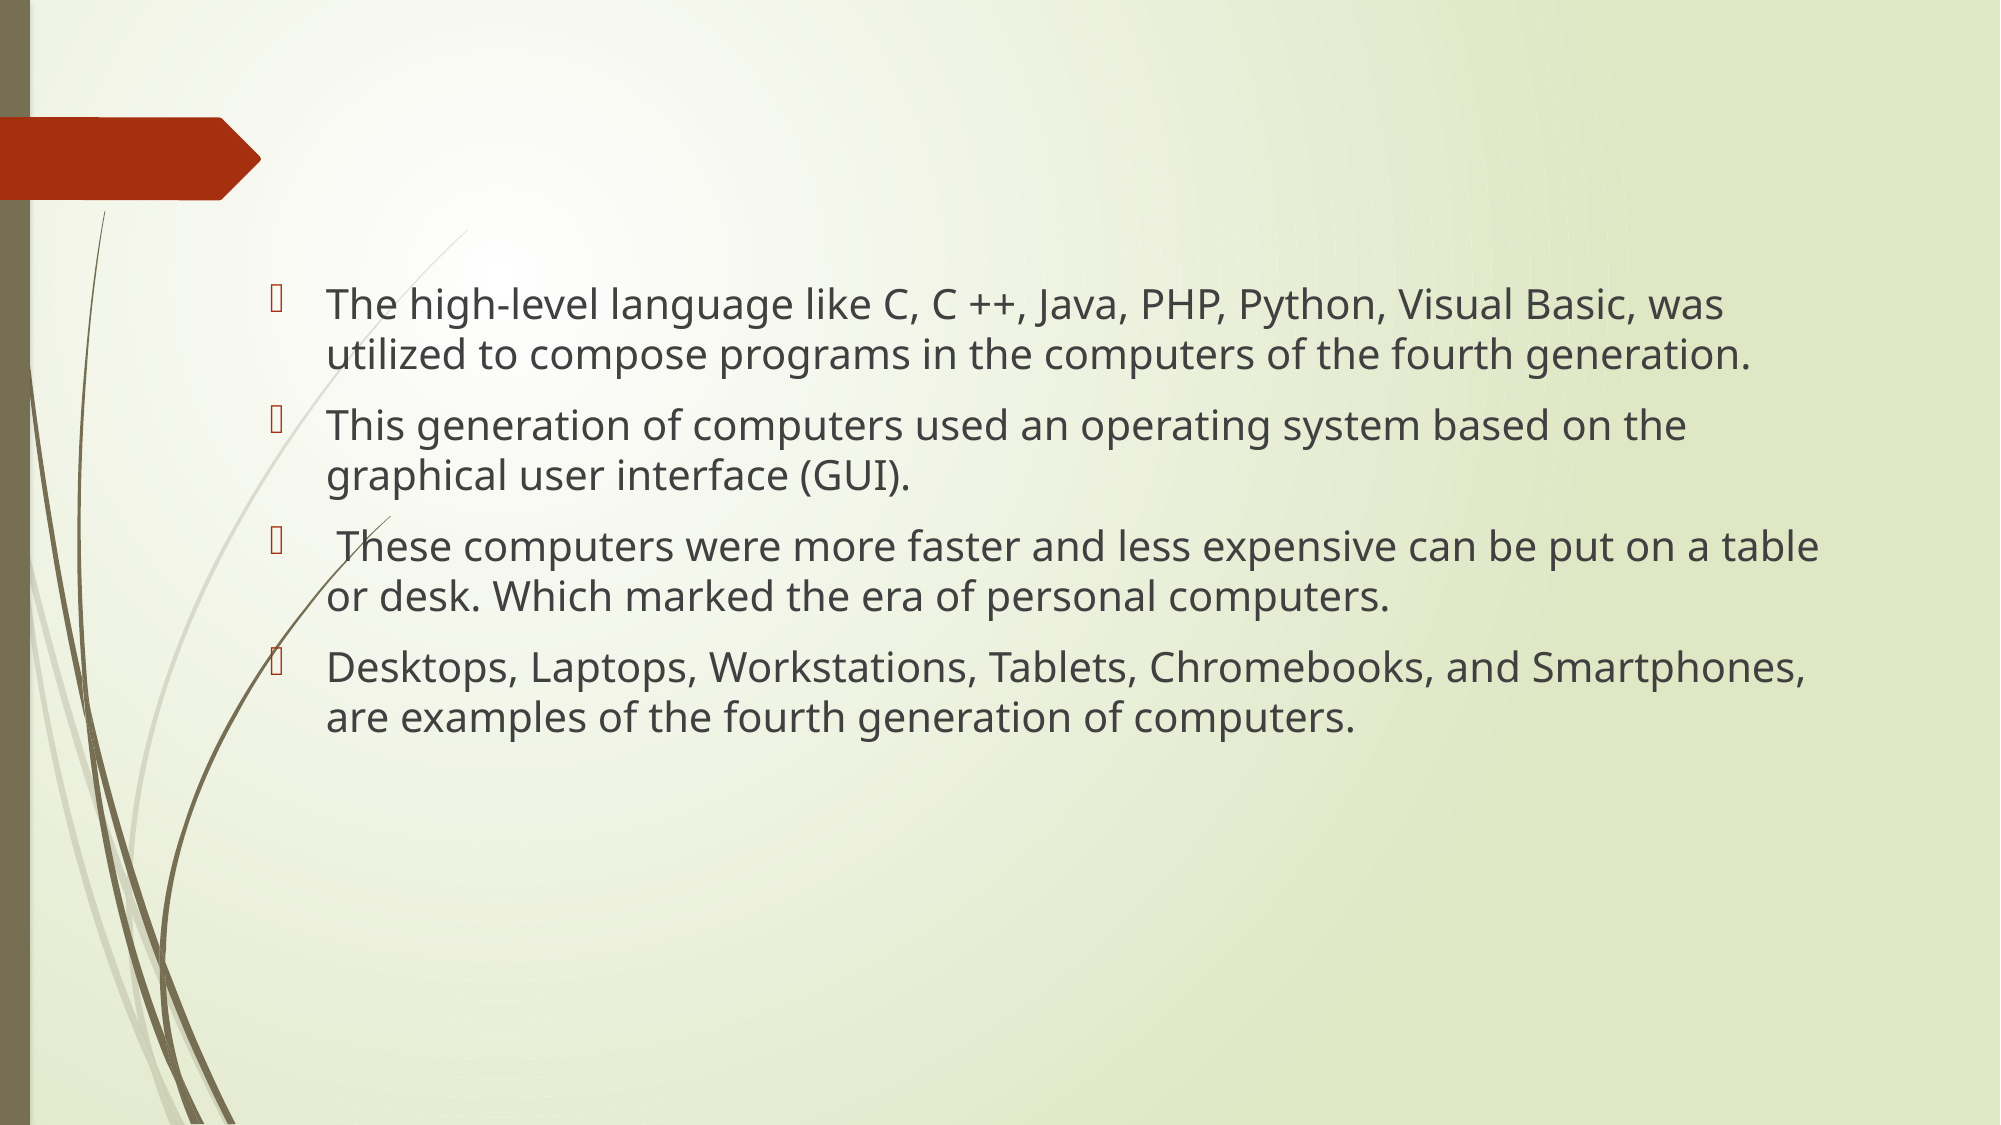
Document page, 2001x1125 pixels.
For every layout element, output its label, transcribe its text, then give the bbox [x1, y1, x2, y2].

list The high-level language like C, C ++, Java, PHP, Python, Visual Basic, was utilized to compose programs in the computers of the fourth generation. This generation of computers used an operating system based on the graphical user interface (GUI). These computers were more faster and less expensive can be put on a table or desk. Which marked the era of personal computers. Desktops, Laptops, Workstations, Tablets, Chromebooks, and Smartphones, are examples of the fourth generation of computers. [254, 270, 1888, 1109]
